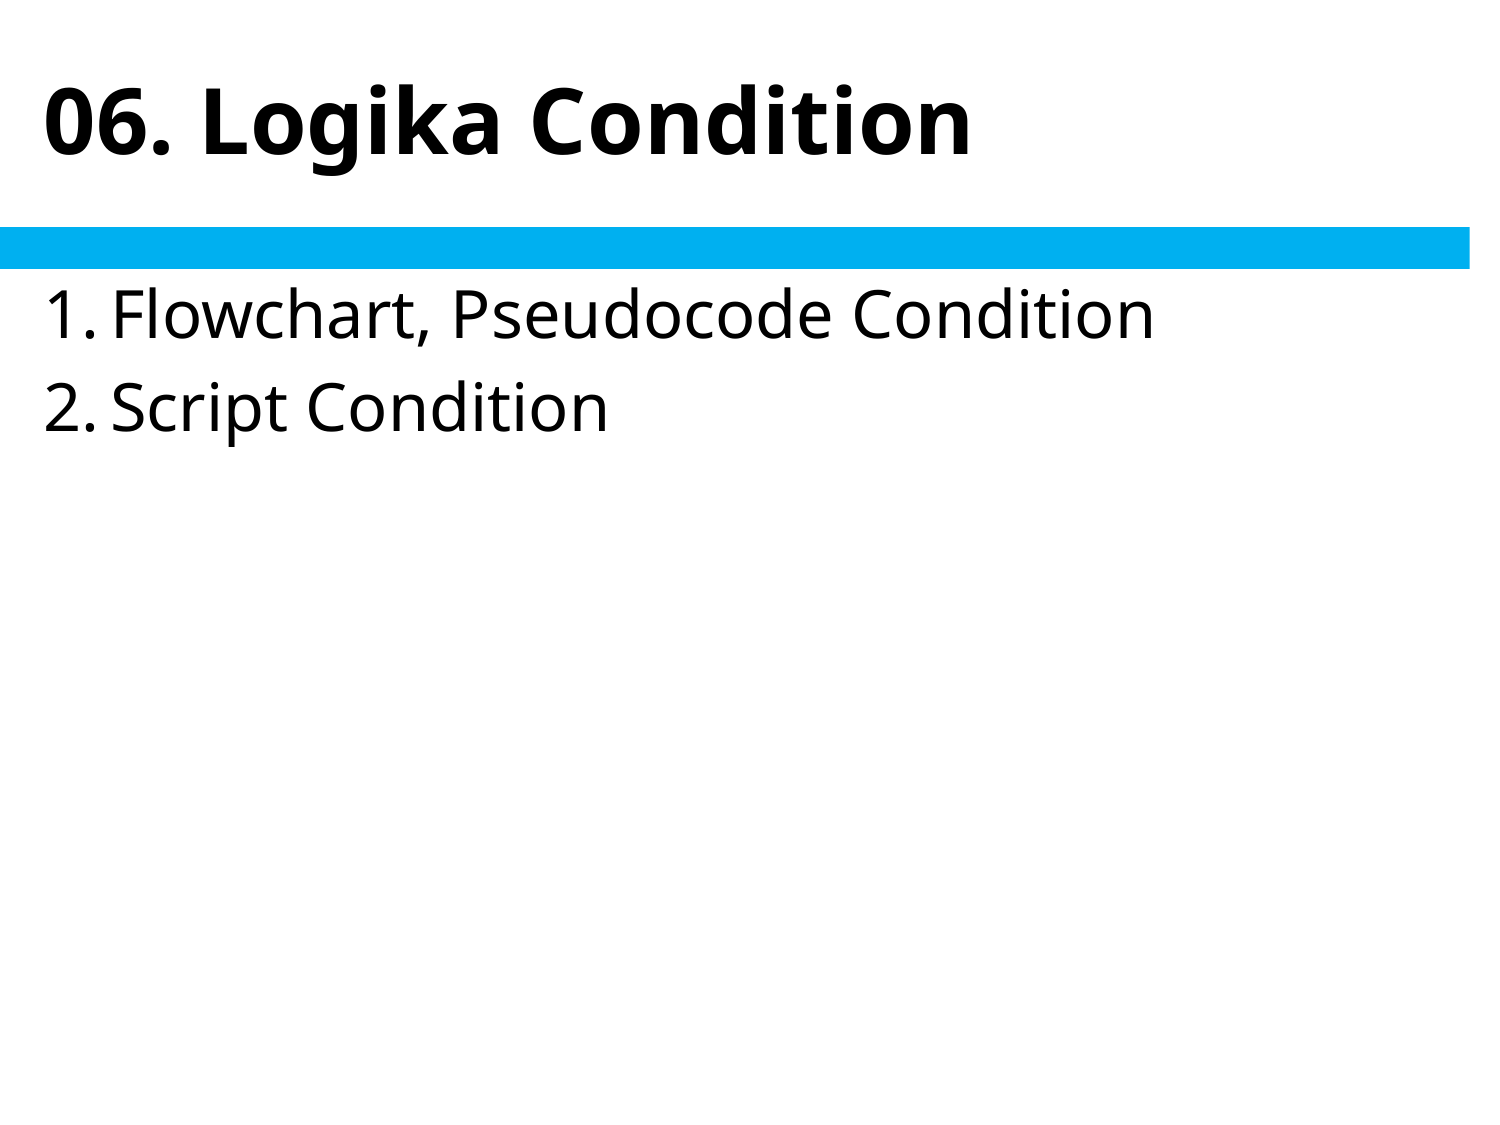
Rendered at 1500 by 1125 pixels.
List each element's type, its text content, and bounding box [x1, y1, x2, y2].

title 06. Logika Condition [28, 19, 1469, 222]
list Flowchart, Pseudocode Condition Script Condition [28, 273, 1469, 1070]
